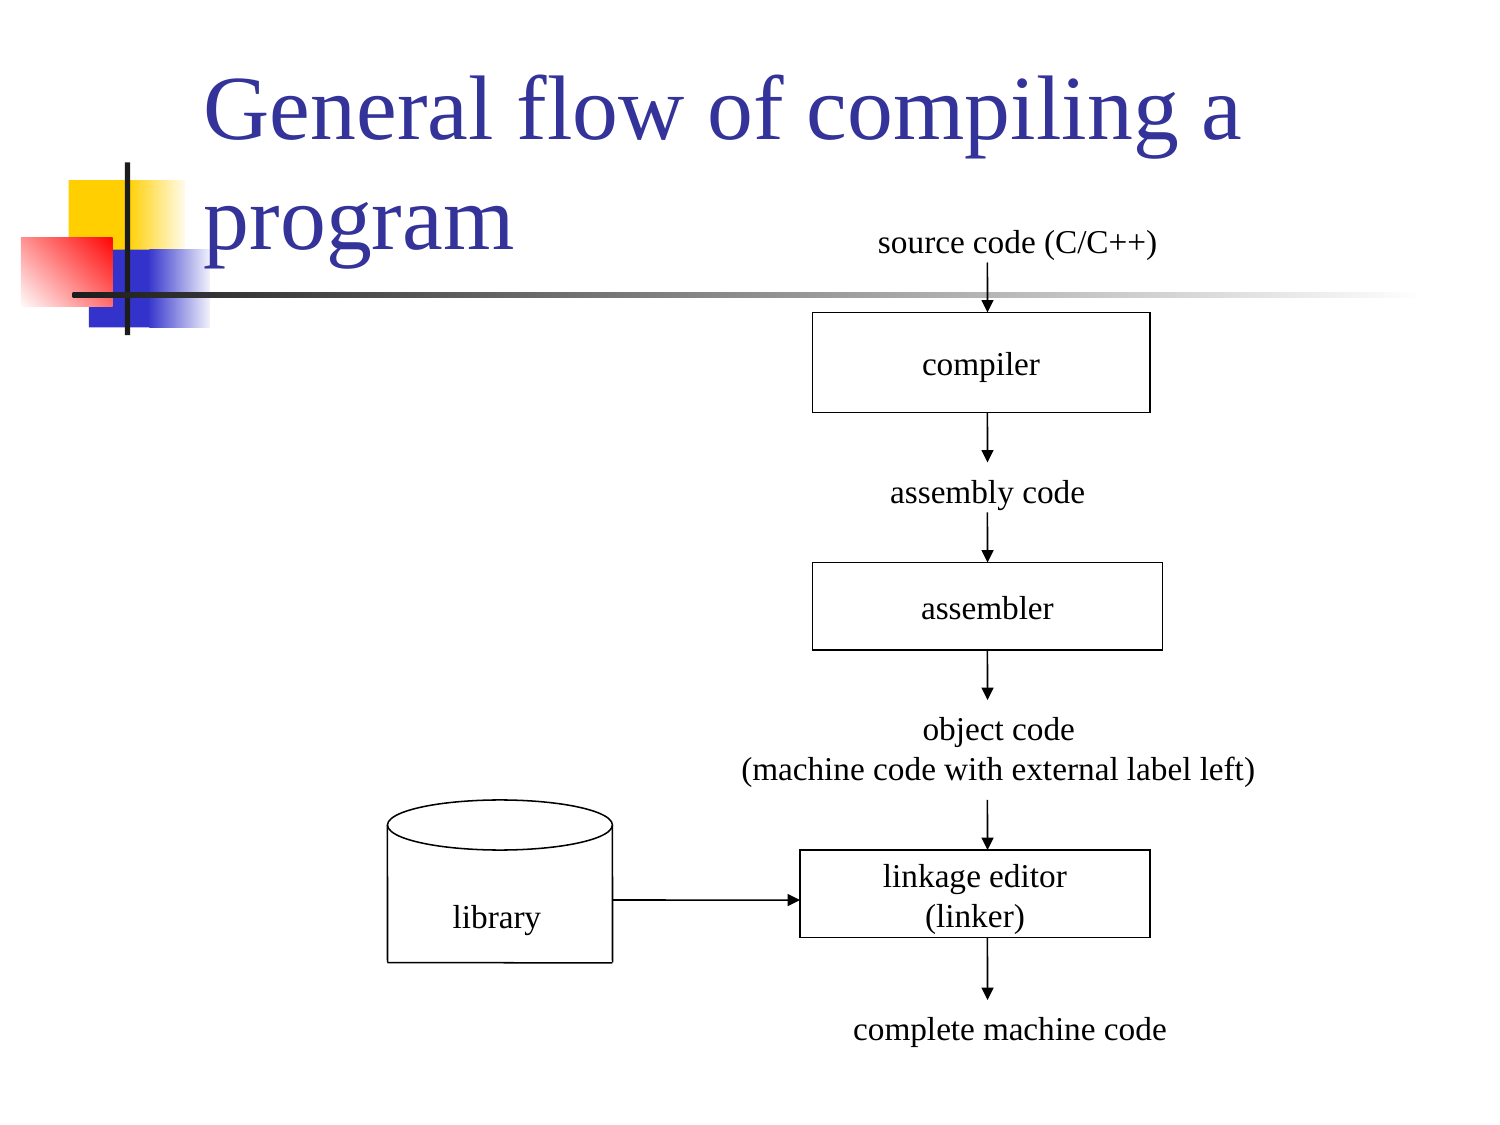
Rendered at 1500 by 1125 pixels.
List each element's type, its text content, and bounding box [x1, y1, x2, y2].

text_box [387, 212, 1273, 1056]
title General flow of compiling a program [188, 35, 1468, 275]
